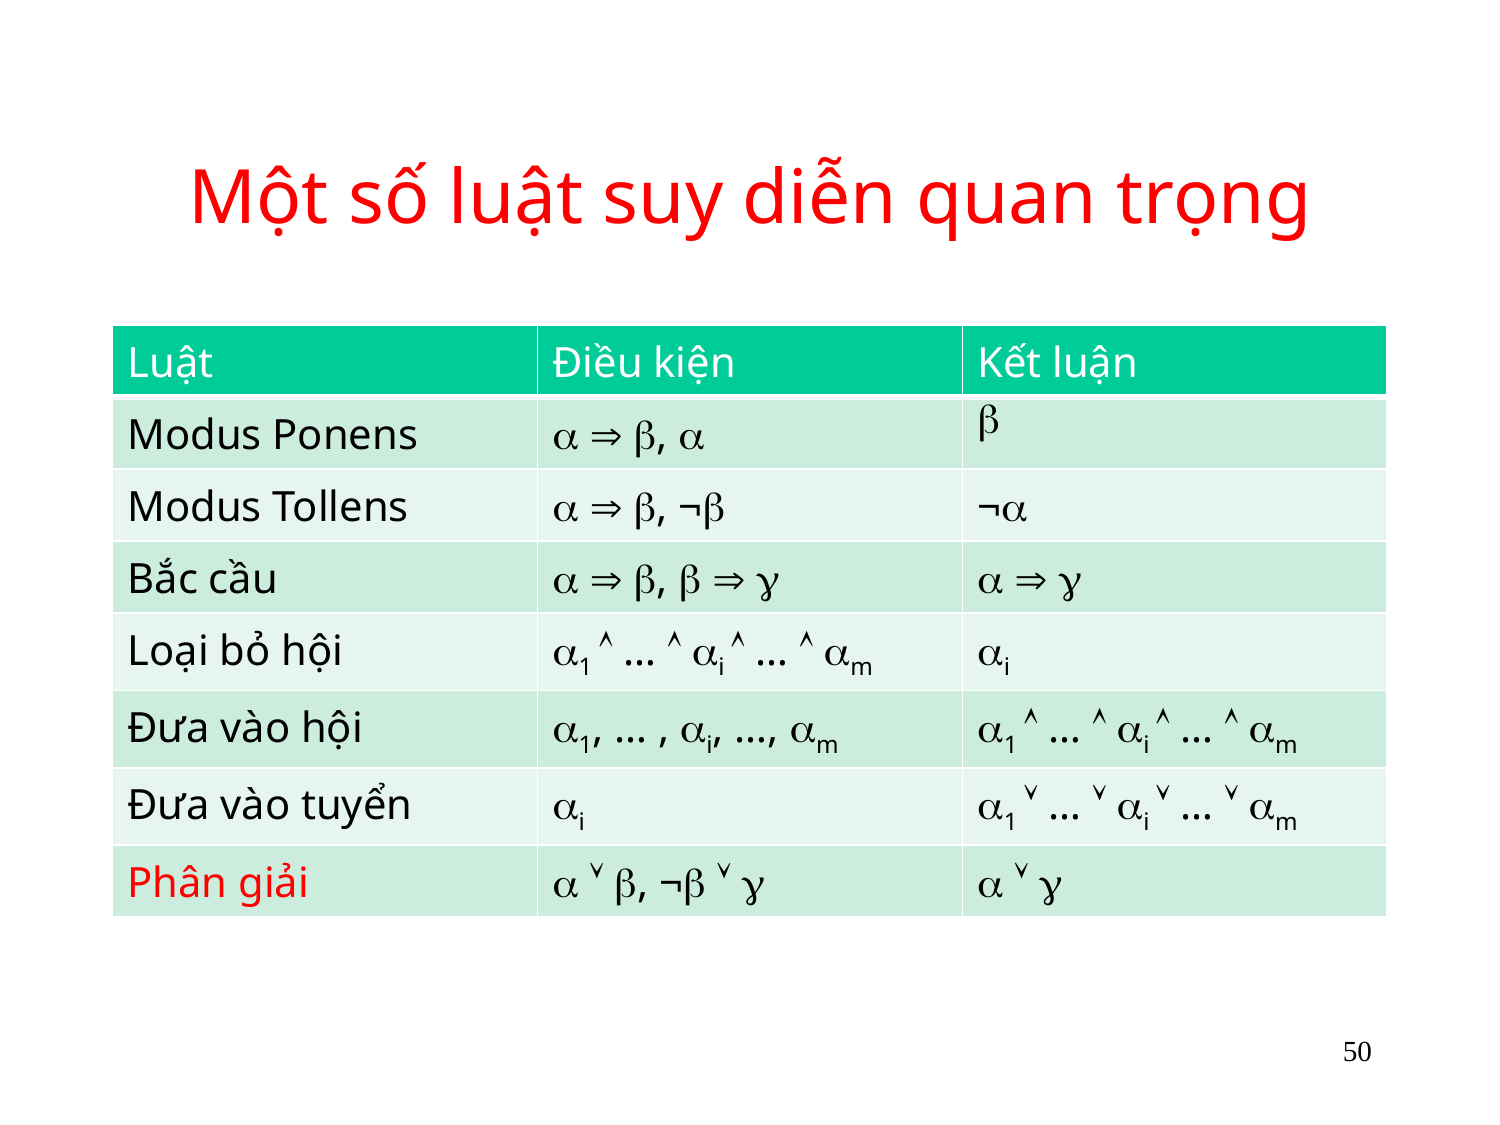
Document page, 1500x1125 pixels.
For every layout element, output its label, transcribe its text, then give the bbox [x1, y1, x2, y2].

table_cell   , ¬ [538, 470, 962, 540]
table_cell Bắc cầu [113, 542, 537, 612]
table_cell   , ¬   [538, 846, 962, 916]
table_cell Modus Tollens [113, 470, 537, 540]
table_cell Modus Ponens [113, 400, 537, 468]
table_cell i [538, 769, 962, 844]
table_cell 1  …  i  …  m [538, 614, 962, 690]
table_cell ¬ [963, 470, 1386, 540]
table_cell   ,    [538, 542, 962, 612]
table_cell    [963, 846, 1386, 916]
table_cell Đưa vào hội [113, 691, 537, 767]
table_cell 1, … , i, …, m [538, 691, 962, 767]
slide_number 50 [1074, 1025, 1388, 1100]
table_cell Đưa vào tuyển [113, 769, 537, 844]
table_cell Phân giải [113, 846, 537, 916]
table_cell 1  …  i  …  m [963, 691, 1386, 767]
table_cell   ,  [538, 400, 962, 468]
title Một số luật suy diễn quan trọng [112, 99, 1388, 288]
table_cell i [963, 614, 1386, 690]
table_header Kết luận [963, 326, 1386, 394]
table_header Luật [113, 326, 537, 394]
table_header Điều kiện [538, 326, 962, 394]
table_cell Loại bỏ hội [113, 614, 537, 690]
table_cell 1  …  i  …  m [963, 769, 1386, 844]
table_cell    [963, 542, 1386, 612]
table_cell  [963, 400, 1386, 468]
